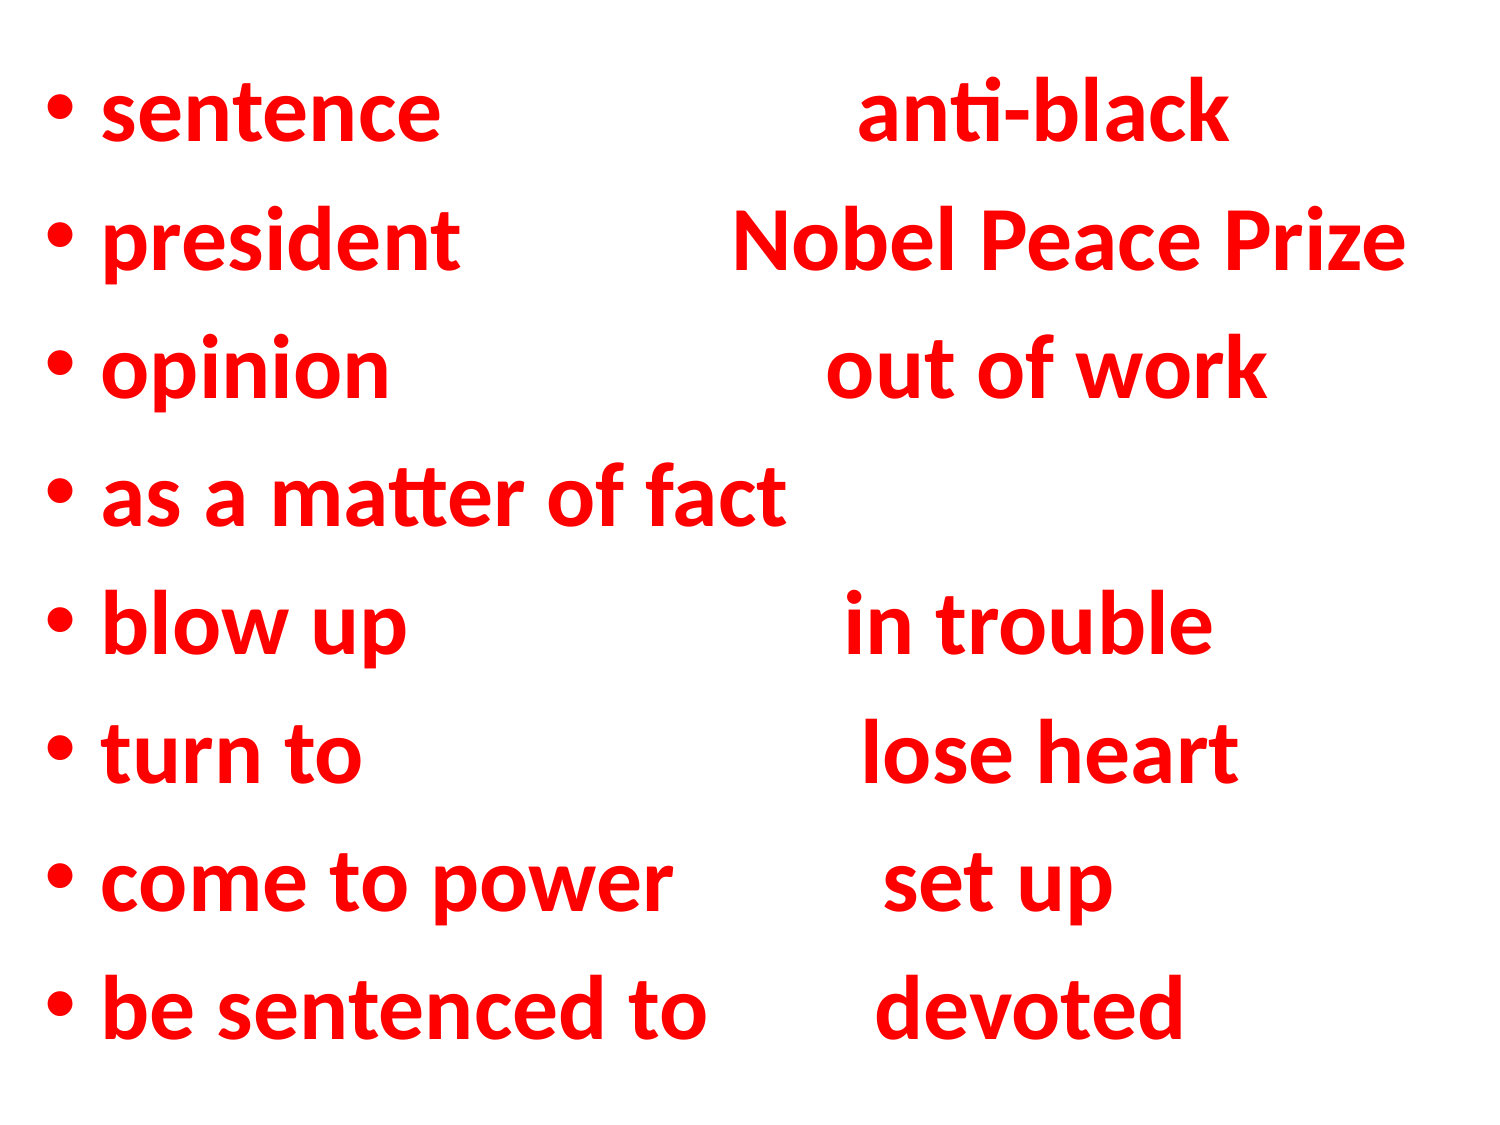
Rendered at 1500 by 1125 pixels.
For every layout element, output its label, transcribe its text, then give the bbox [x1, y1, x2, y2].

list sentence anti-black president Nobel Peace Prize opinion out of work as a matter of fact blow up in trouble turn to lose heart come to power set up be sentenced to devoted [29, 42, 1500, 970]
